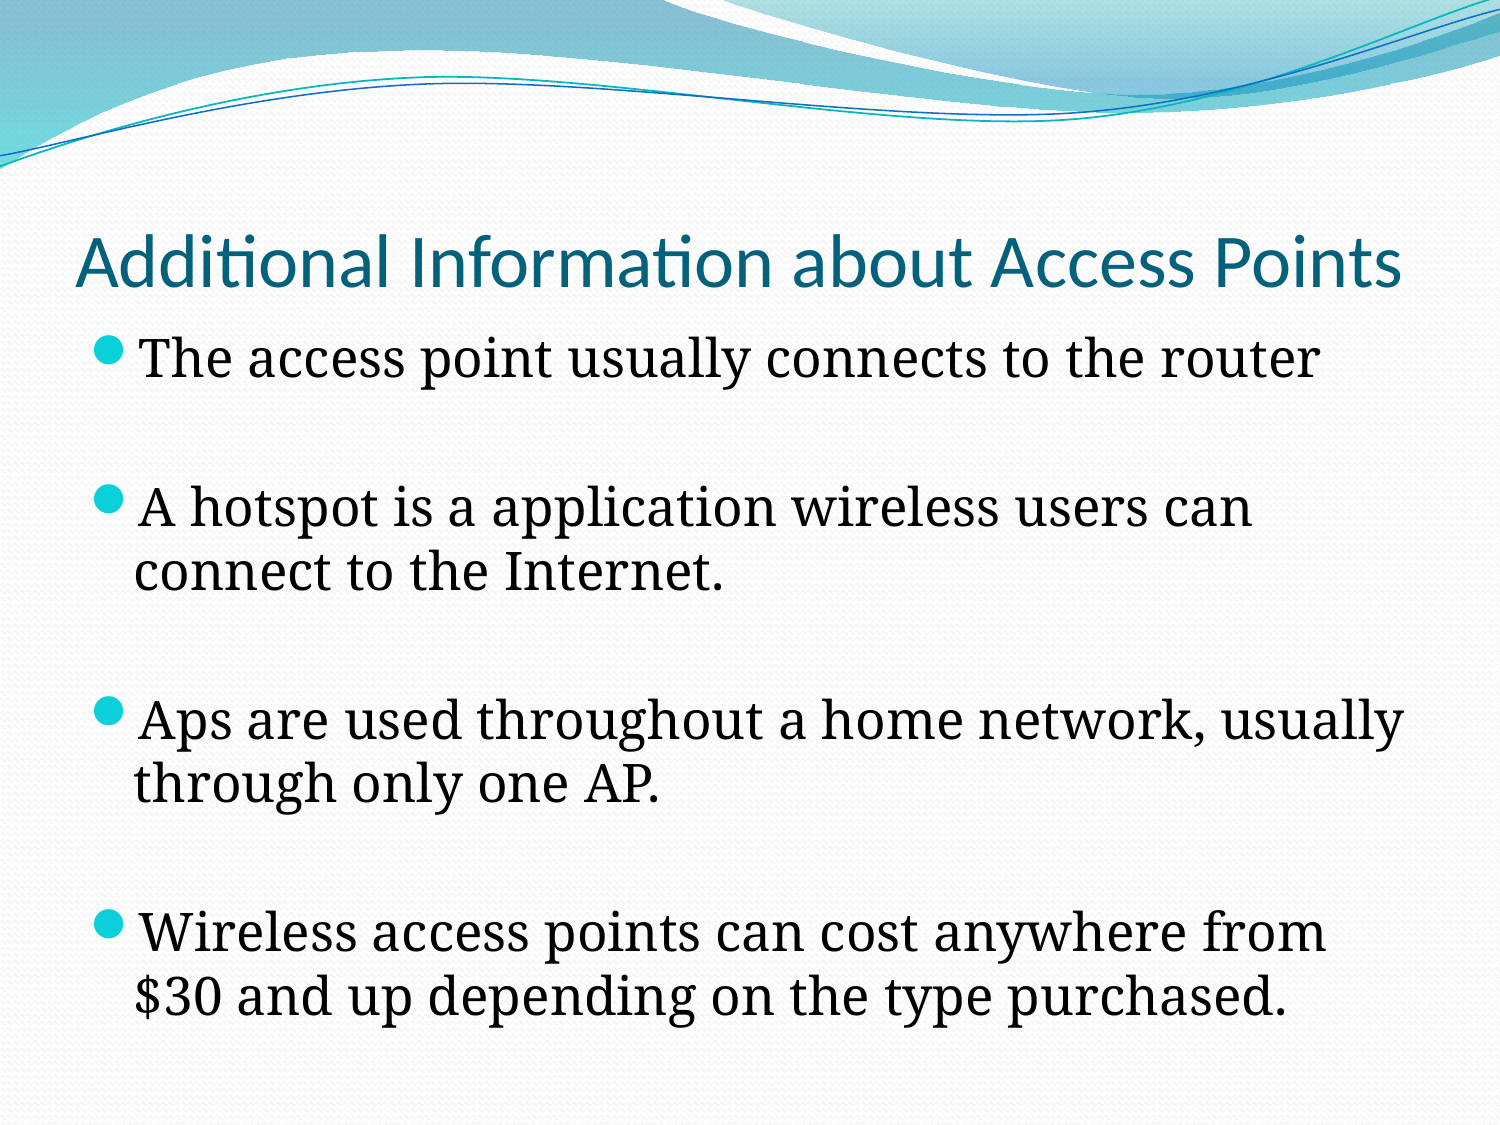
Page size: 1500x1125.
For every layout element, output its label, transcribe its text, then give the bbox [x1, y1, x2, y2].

list The access point usually connects to the router A hotspot is a application wireless users can connect to the Internet. Aps are used throughout a home network, usually through only one AP. Wireless access points can cost anywhere from $30 and up depending on the type purchased. [75, 317, 1425, 1038]
title Additional Information about Access Points [75, 115, 1425, 303]
